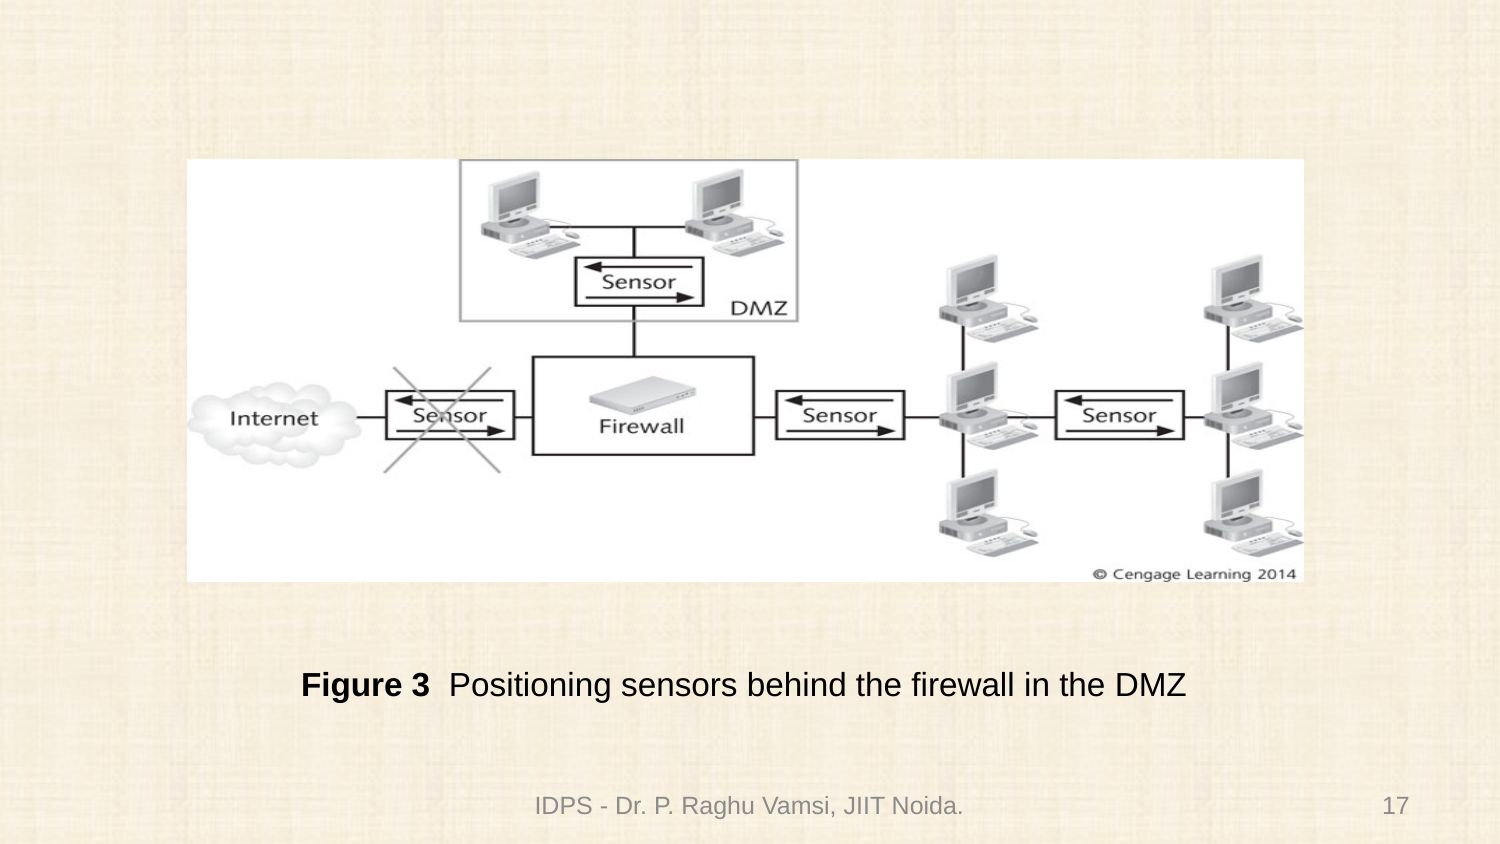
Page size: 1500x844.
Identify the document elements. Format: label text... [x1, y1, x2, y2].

footer IDPS - Dr. P. Raghu Vamsi, JIIT Noida. [512, 782, 988, 827]
slide_number 17 [1074, 782, 1425, 827]
text_box Figure 3 Positioning sensors behind the firewall in the DMZ [286, 656, 1213, 711]
picture [187, 159, 1304, 582]
